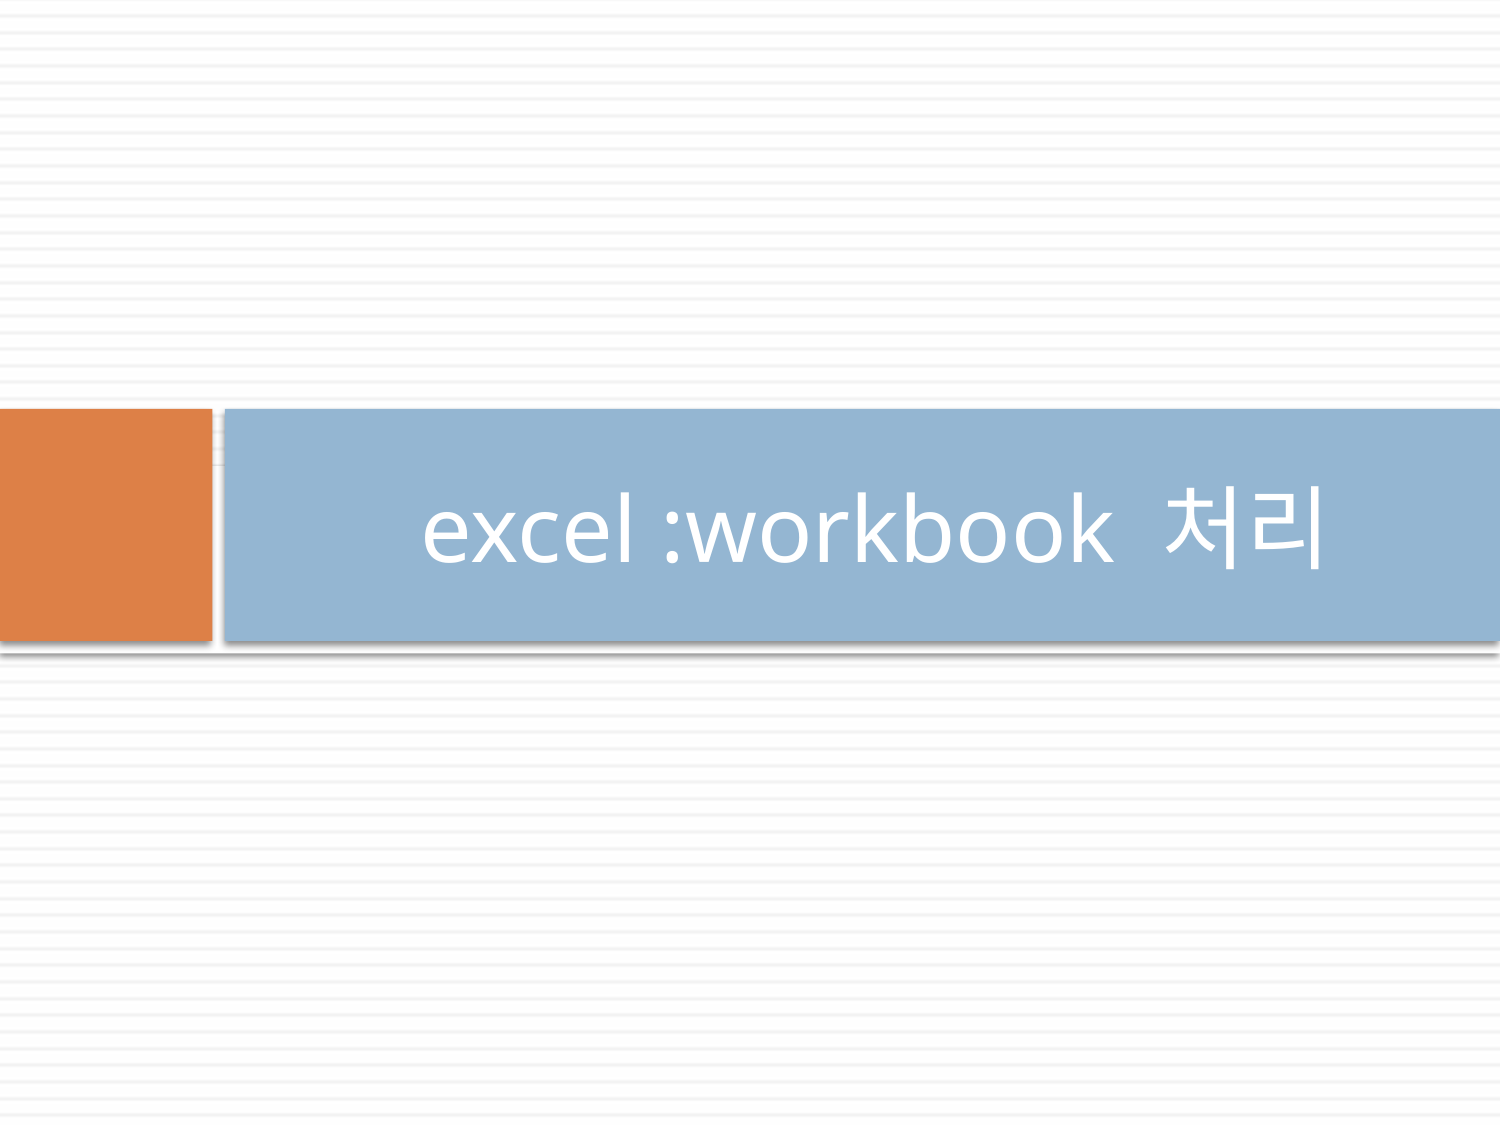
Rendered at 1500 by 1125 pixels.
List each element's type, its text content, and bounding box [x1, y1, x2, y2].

title excel :workbook 처리 [238, 444, 1489, 607]
